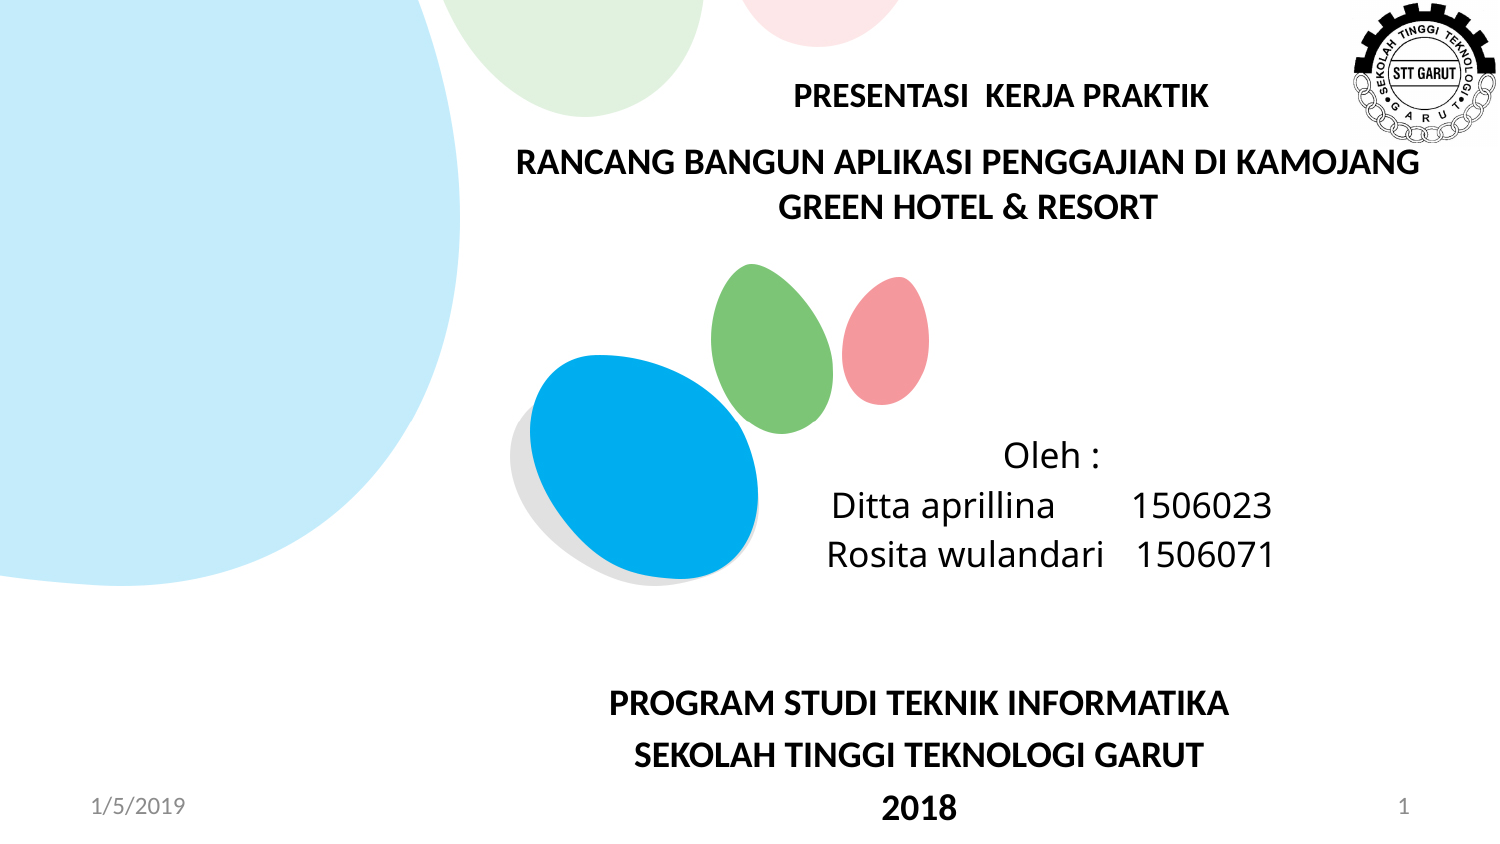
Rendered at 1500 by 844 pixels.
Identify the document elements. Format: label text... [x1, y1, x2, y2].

slide_number 1 [1074, 782, 1425, 827]
list PRESENTASI KERJA PRAKTIK [778, 35, 1235, 111]
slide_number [75, 782, 425, 827]
text_box RANCANG BANGUN APLIKASI PENGGAJIAN DI KAMOJANG GREEN HOTEL & RESORT [499, 130, 1438, 232]
picture [0, 0, 1500, 844]
text_box Oleh : Ditta aprillina 1506023 Rosita wulandari 1506071 [785, 425, 1318, 604]
text_box PROGRAM STUDI TEKNIK INFORMATIKA SEKOLAH TINGGI TEKNOLOGI GARUT 2018 [450, 670, 1389, 817]
